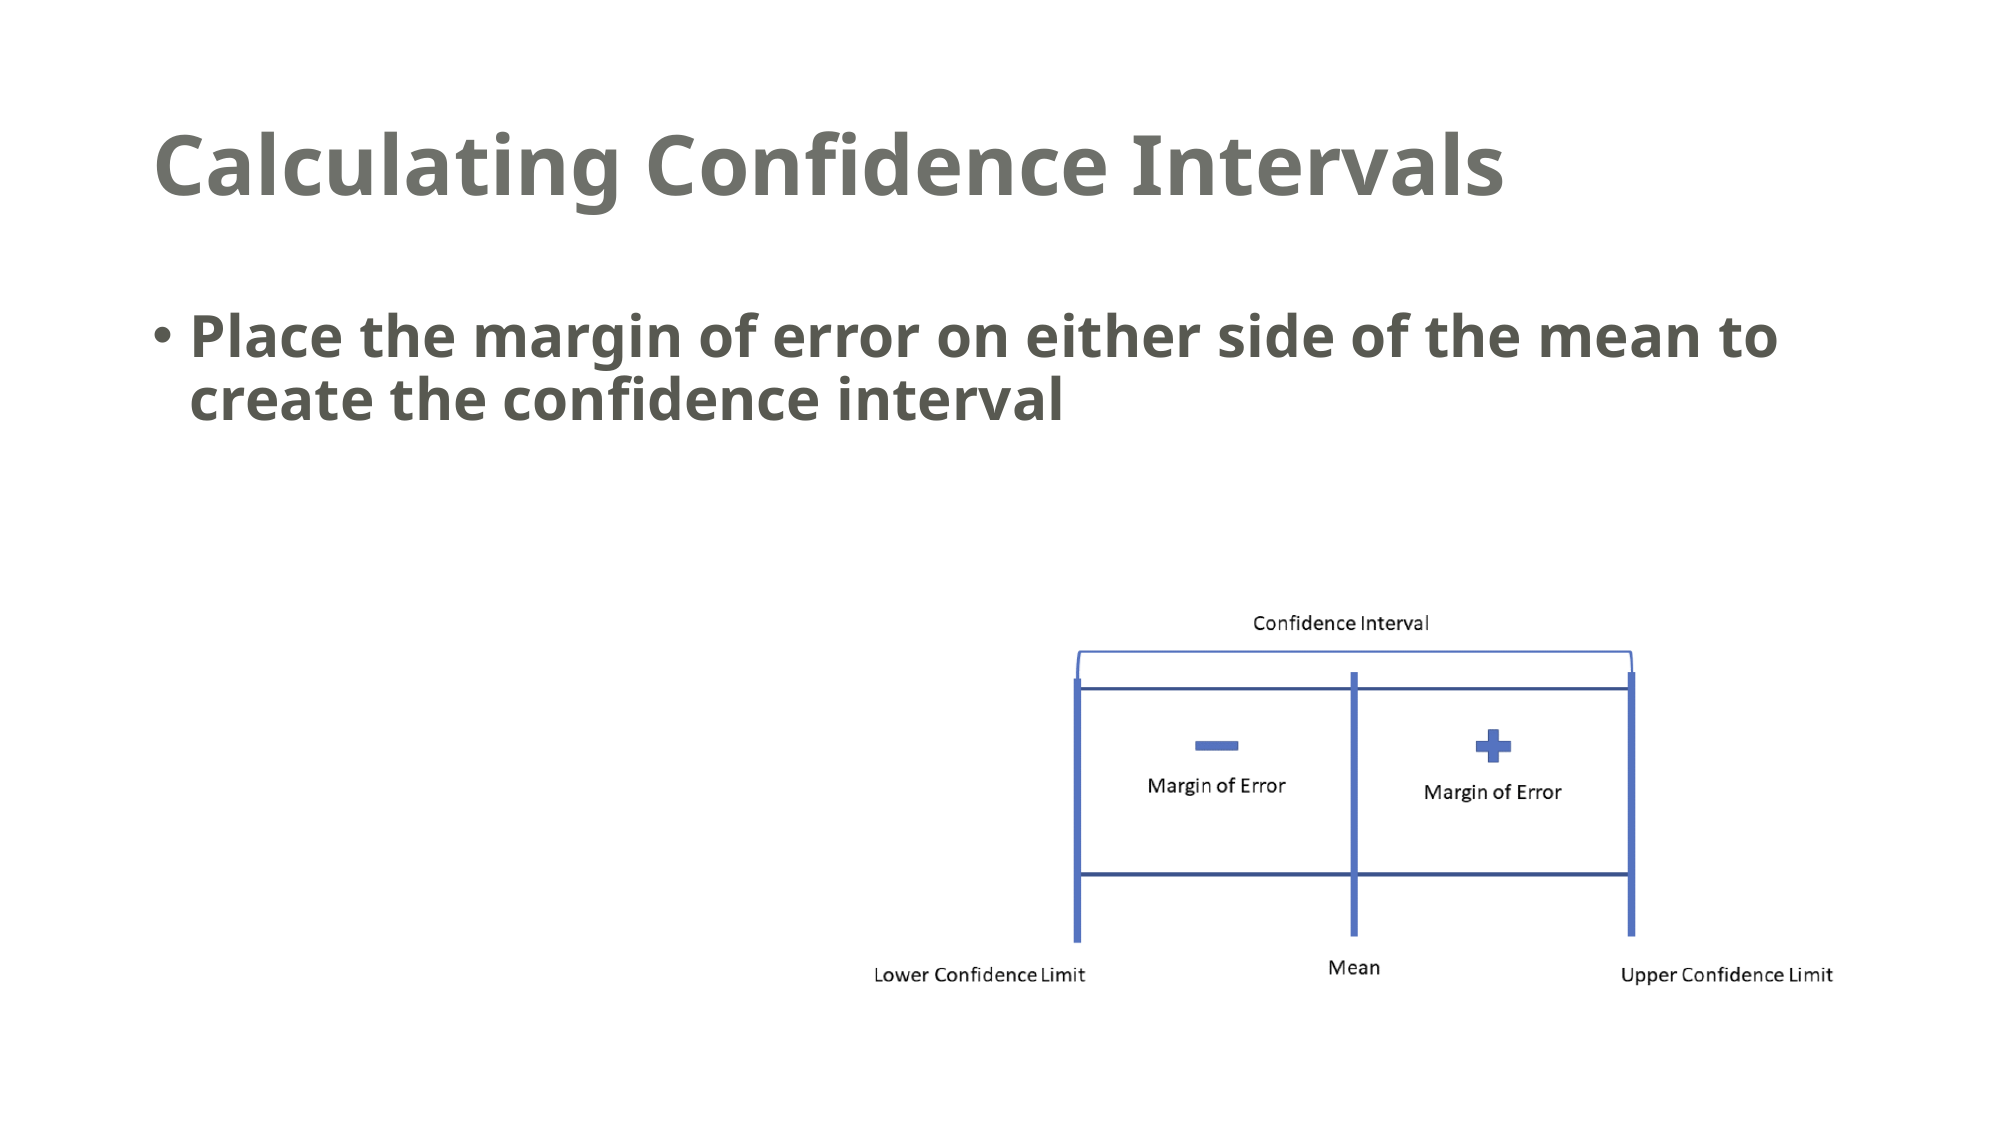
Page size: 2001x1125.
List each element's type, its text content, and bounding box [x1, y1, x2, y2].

picture [824, 489, 1863, 1014]
list Place the margin of error on either side of the mean to create the confidence interval [137, 299, 1863, 1014]
title Calculating Confidence Intervals [137, 59, 1863, 278]
